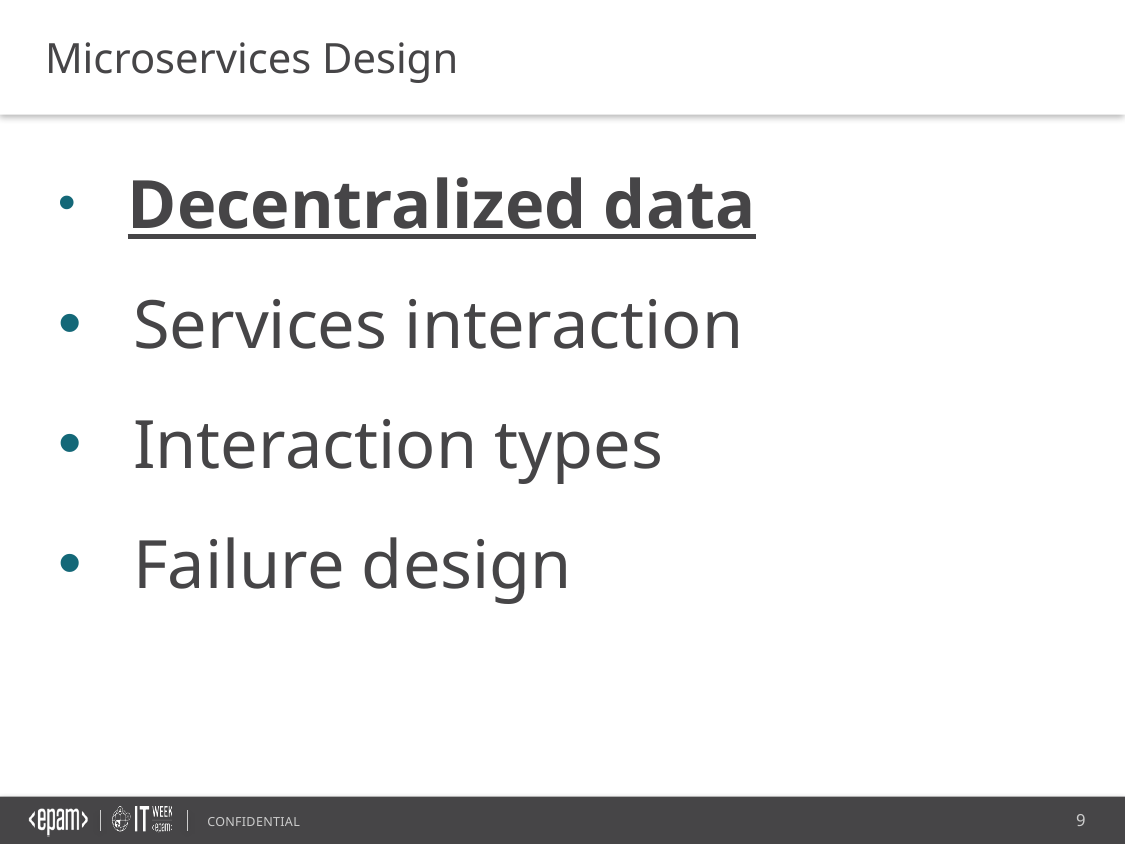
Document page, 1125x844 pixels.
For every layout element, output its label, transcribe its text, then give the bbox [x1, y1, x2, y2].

picture [28, 808, 88, 837]
text_box Decentralized data Services interaction Interaction types Failure design [43, 114, 1125, 610]
list Microservices Design [0, 0, 1125, 115]
